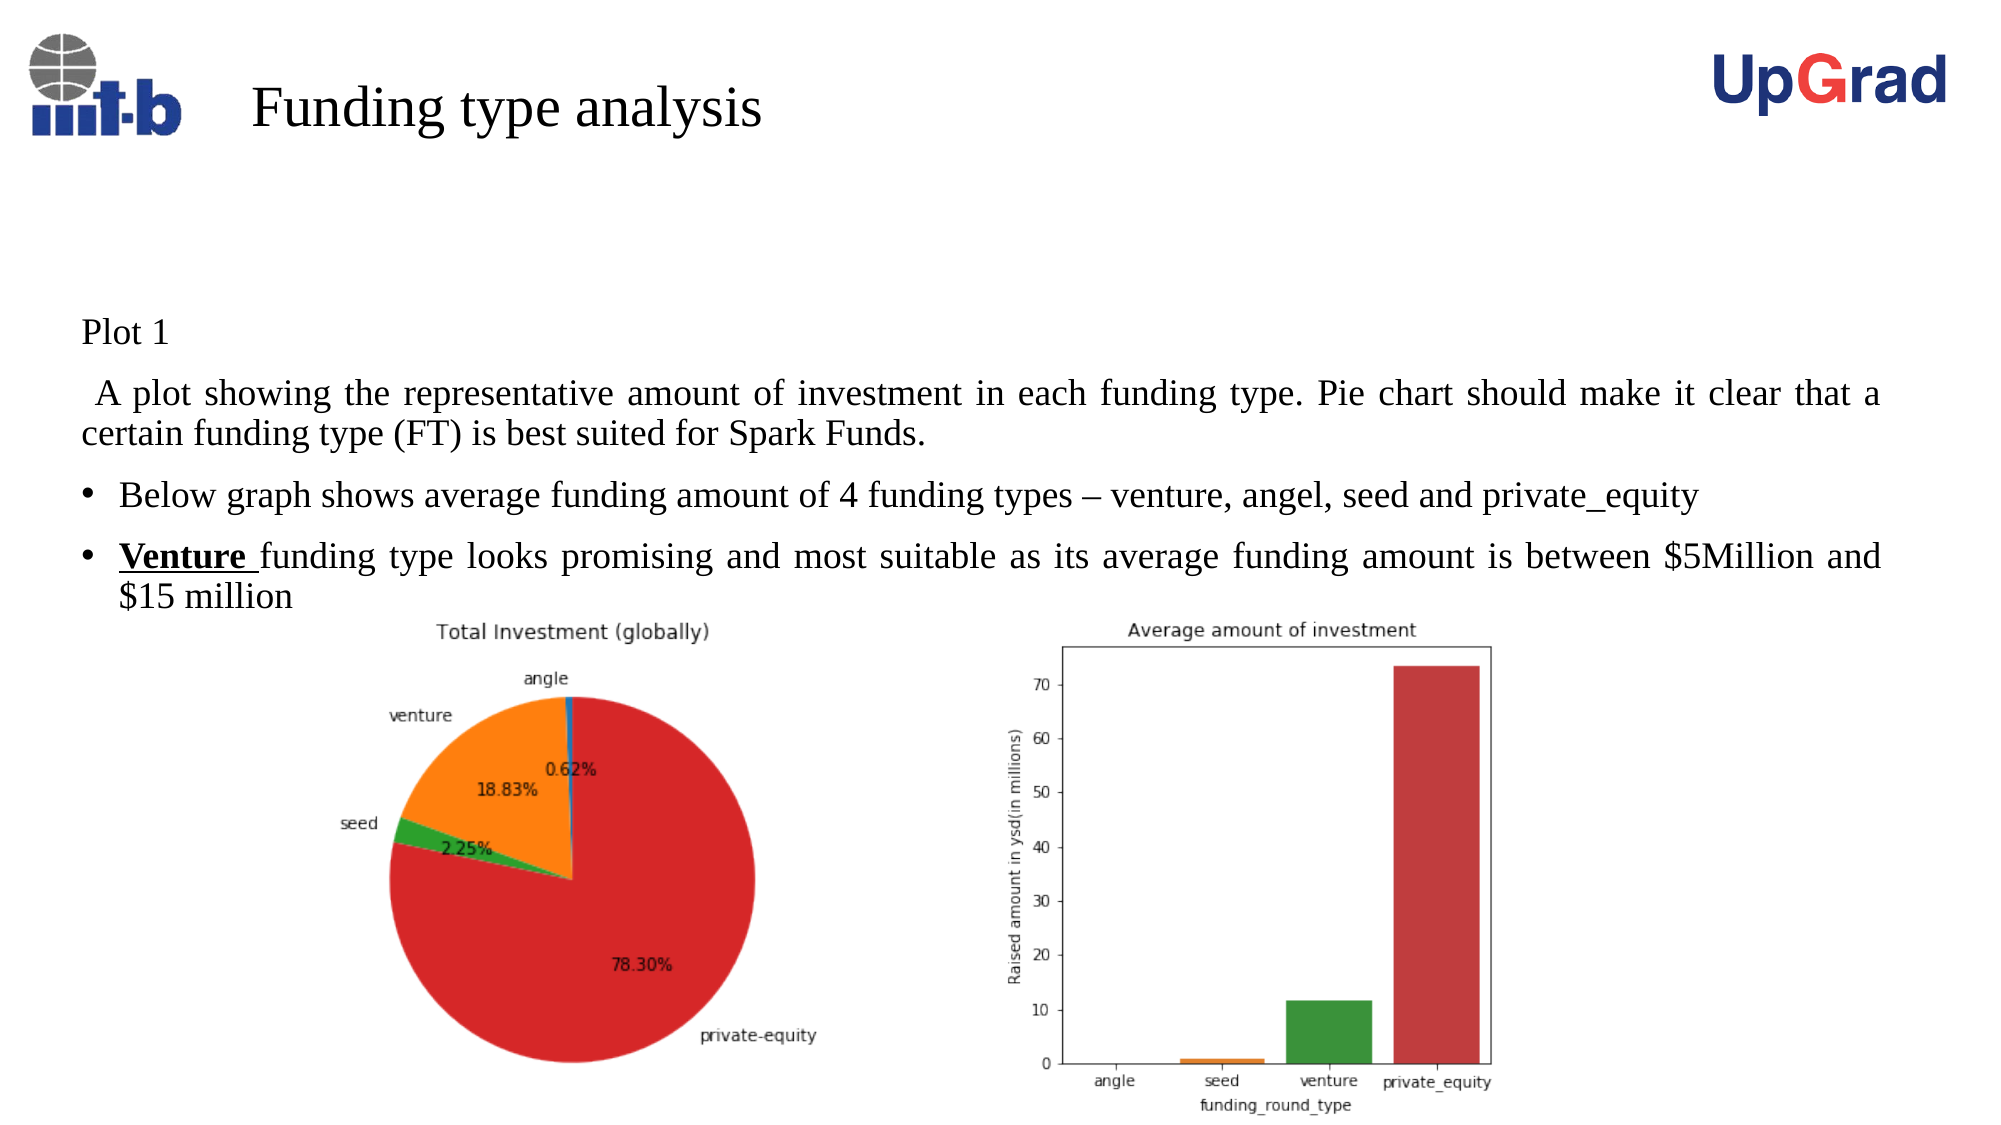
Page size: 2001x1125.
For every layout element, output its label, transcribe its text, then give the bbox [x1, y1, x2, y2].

title Funding type analysis [236, 37, 1764, 179]
picture [1764, 53, 1952, 116]
picture [999, 611, 1503, 1125]
list Plot 1 A plot showing the representative amount of investment in each funding type. Pie chart should make it clear that a certain funding type (FT) is best suited for Spark Funds. Below graph shows average funding amount of 4 funding types – venture, angel, seed and private_equity Venture funding type looks promising and most suitable as its average funding amount is between $5Million and $15 million [66, 304, 1899, 1017]
picture [327, 611, 830, 1121]
picture [0, 29, 208, 163]
